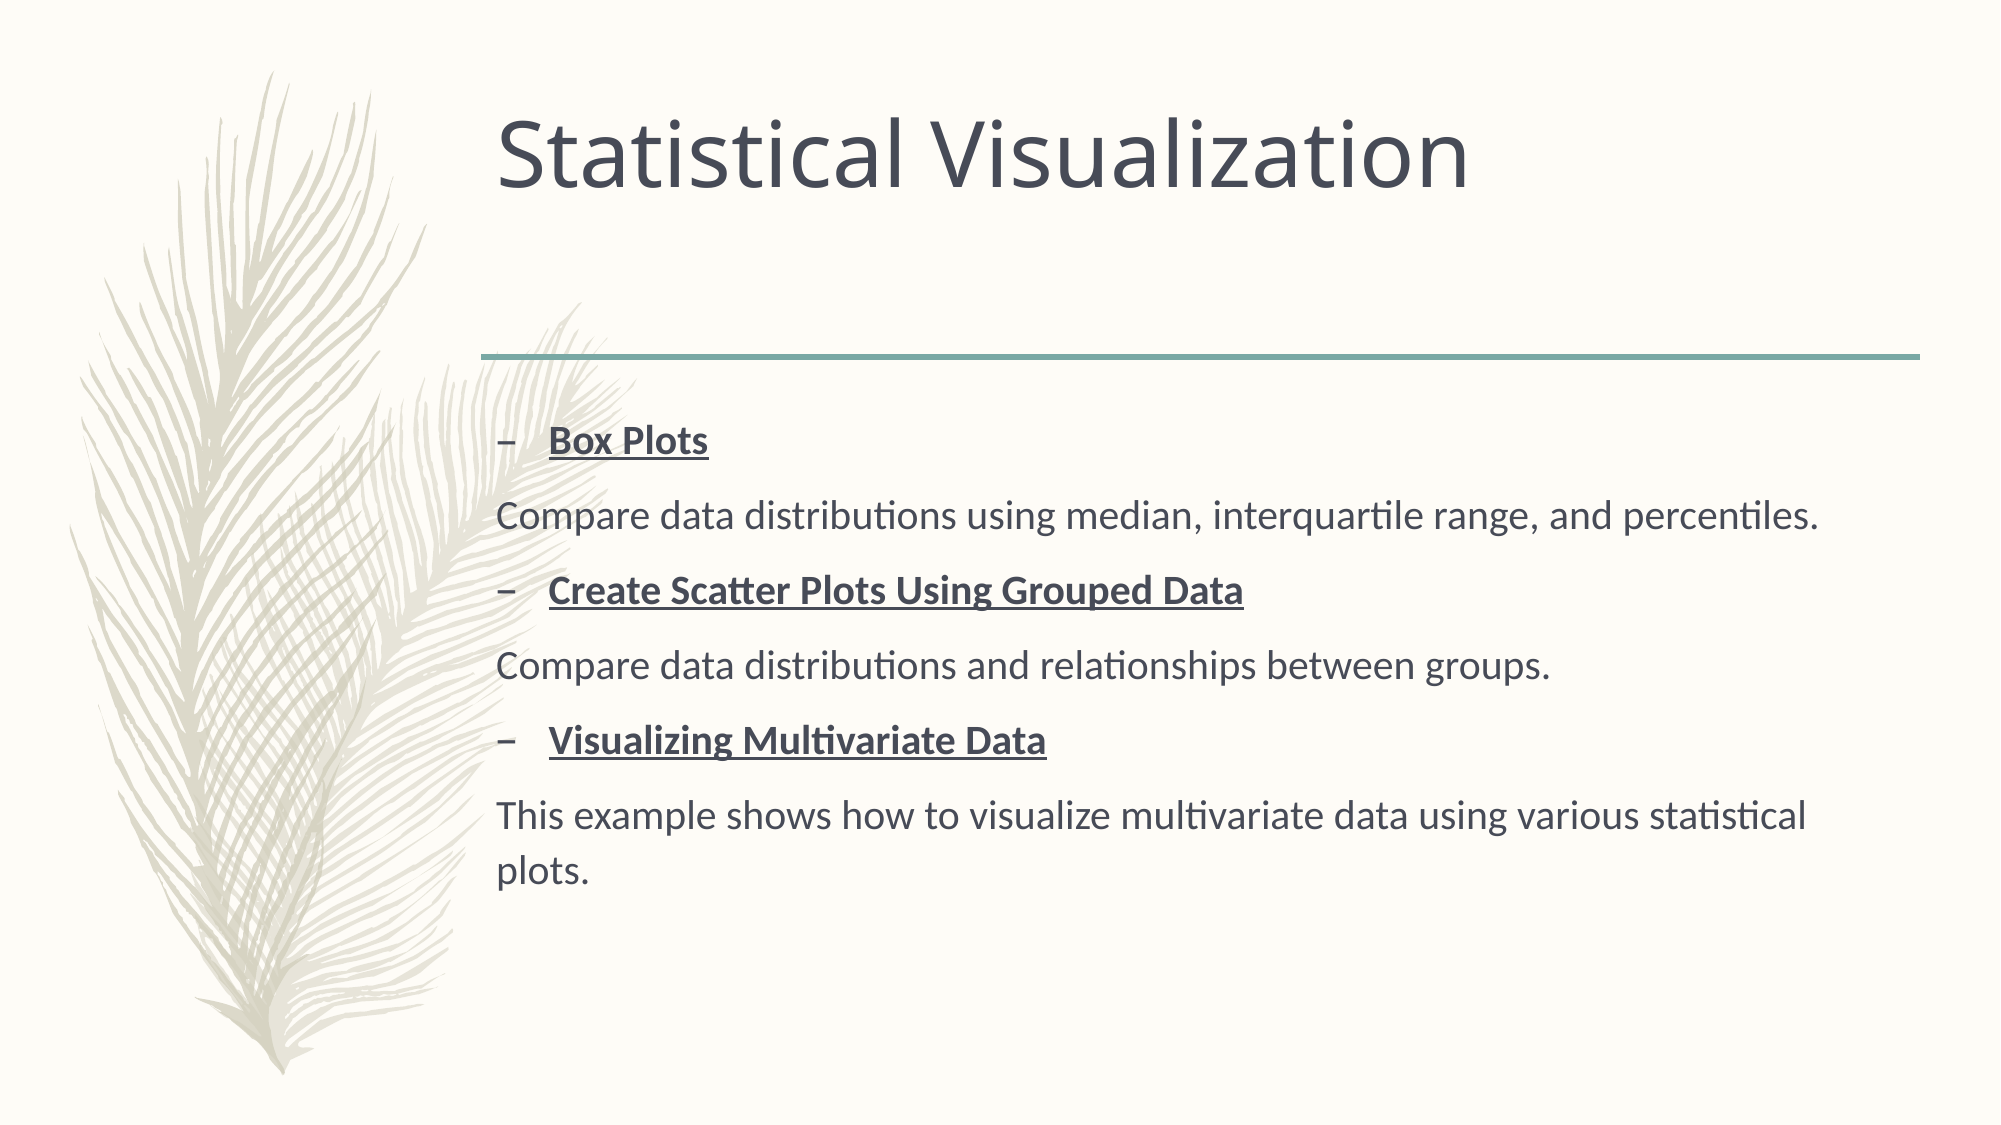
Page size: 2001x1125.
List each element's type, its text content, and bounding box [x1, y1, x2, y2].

list Box Plots Compare data distributions using median, interquartile range, and percentiles. Create Scatter Plots Using Grouped Data Compare data distributions and relationships between groups. Visualizing Multivariate Data This example shows how to visualize multivariate data using various statistical plots. [481, 399, 1920, 999]
title Statistical Visualization [481, 93, 1920, 350]
